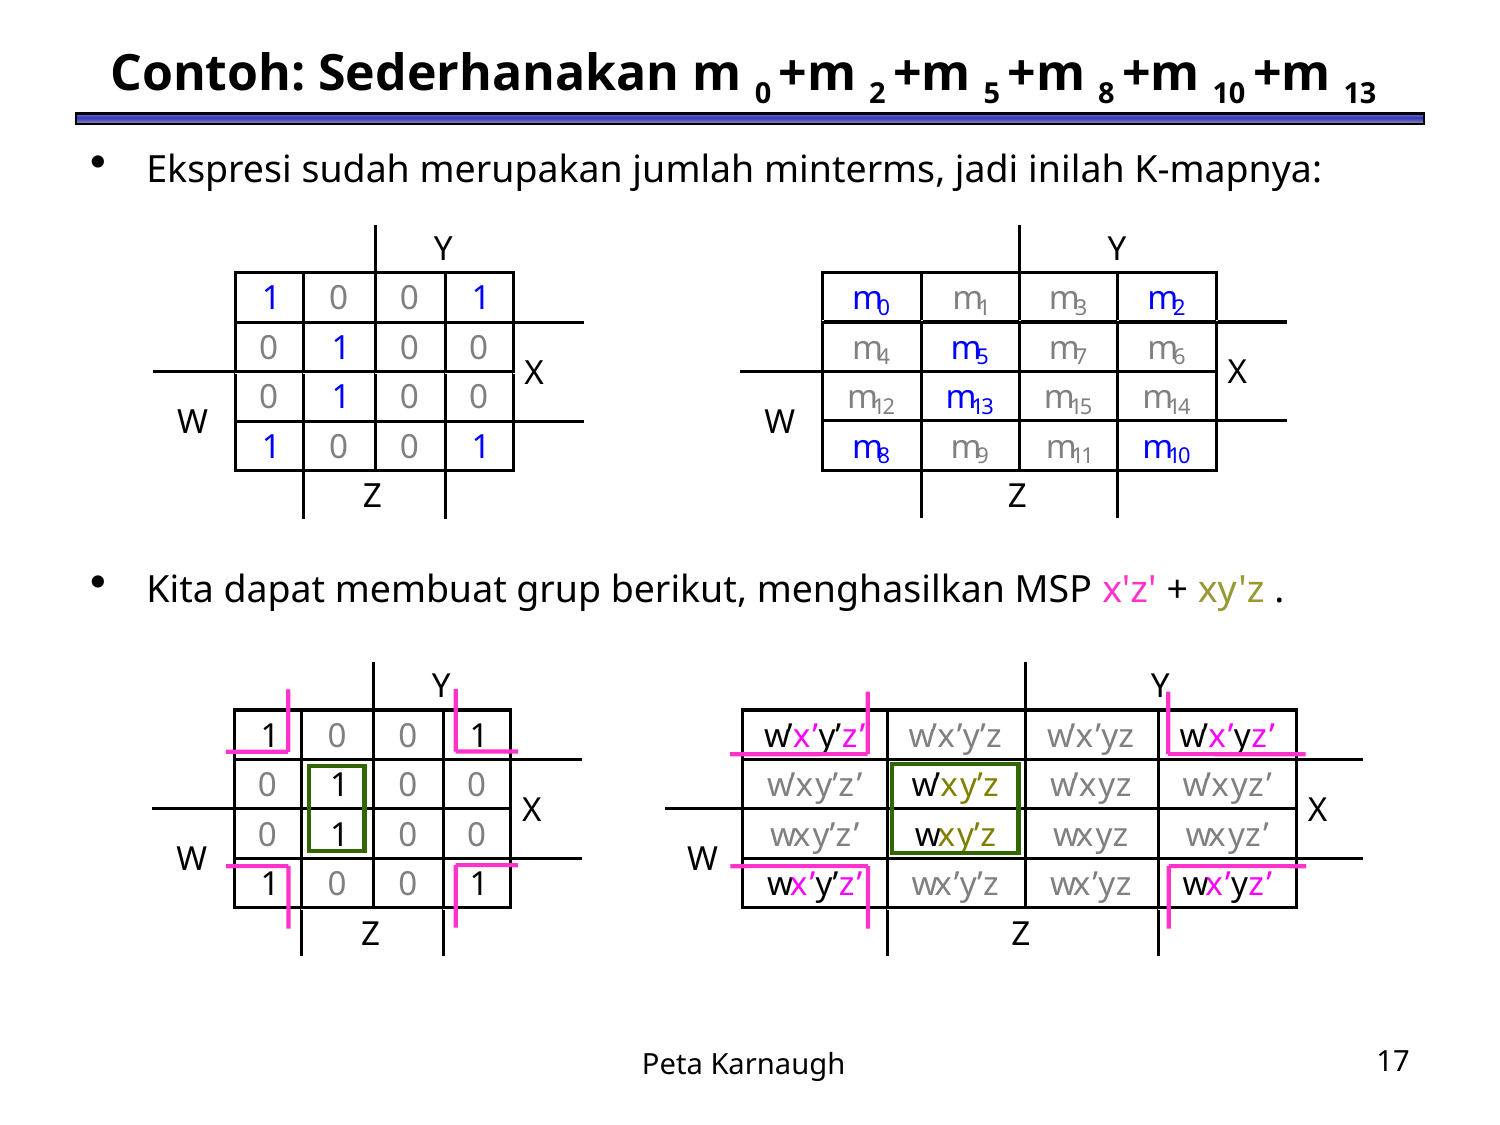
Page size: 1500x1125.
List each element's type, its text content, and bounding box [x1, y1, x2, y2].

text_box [137, 224, 618, 555]
list Ekspresi sudah merupakan jumlah minterms, jadi inilah K-mapnya: Kita dapat membuat grup berikut, menghasilkan MSP x'z' + xy'z . [75, 137, 1425, 988]
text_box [136, 662, 615, 984]
slide_number 17 [1112, 1025, 1425, 1100]
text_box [724, 224, 1326, 547]
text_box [649, 662, 1396, 984]
title Contoh: Sederhanakan m 0 +m 2 +m 5 +m 8 +m 10 +m 13 [75, 37, 1425, 113]
footer Peta Karnaugh [450, 1025, 1038, 1100]
